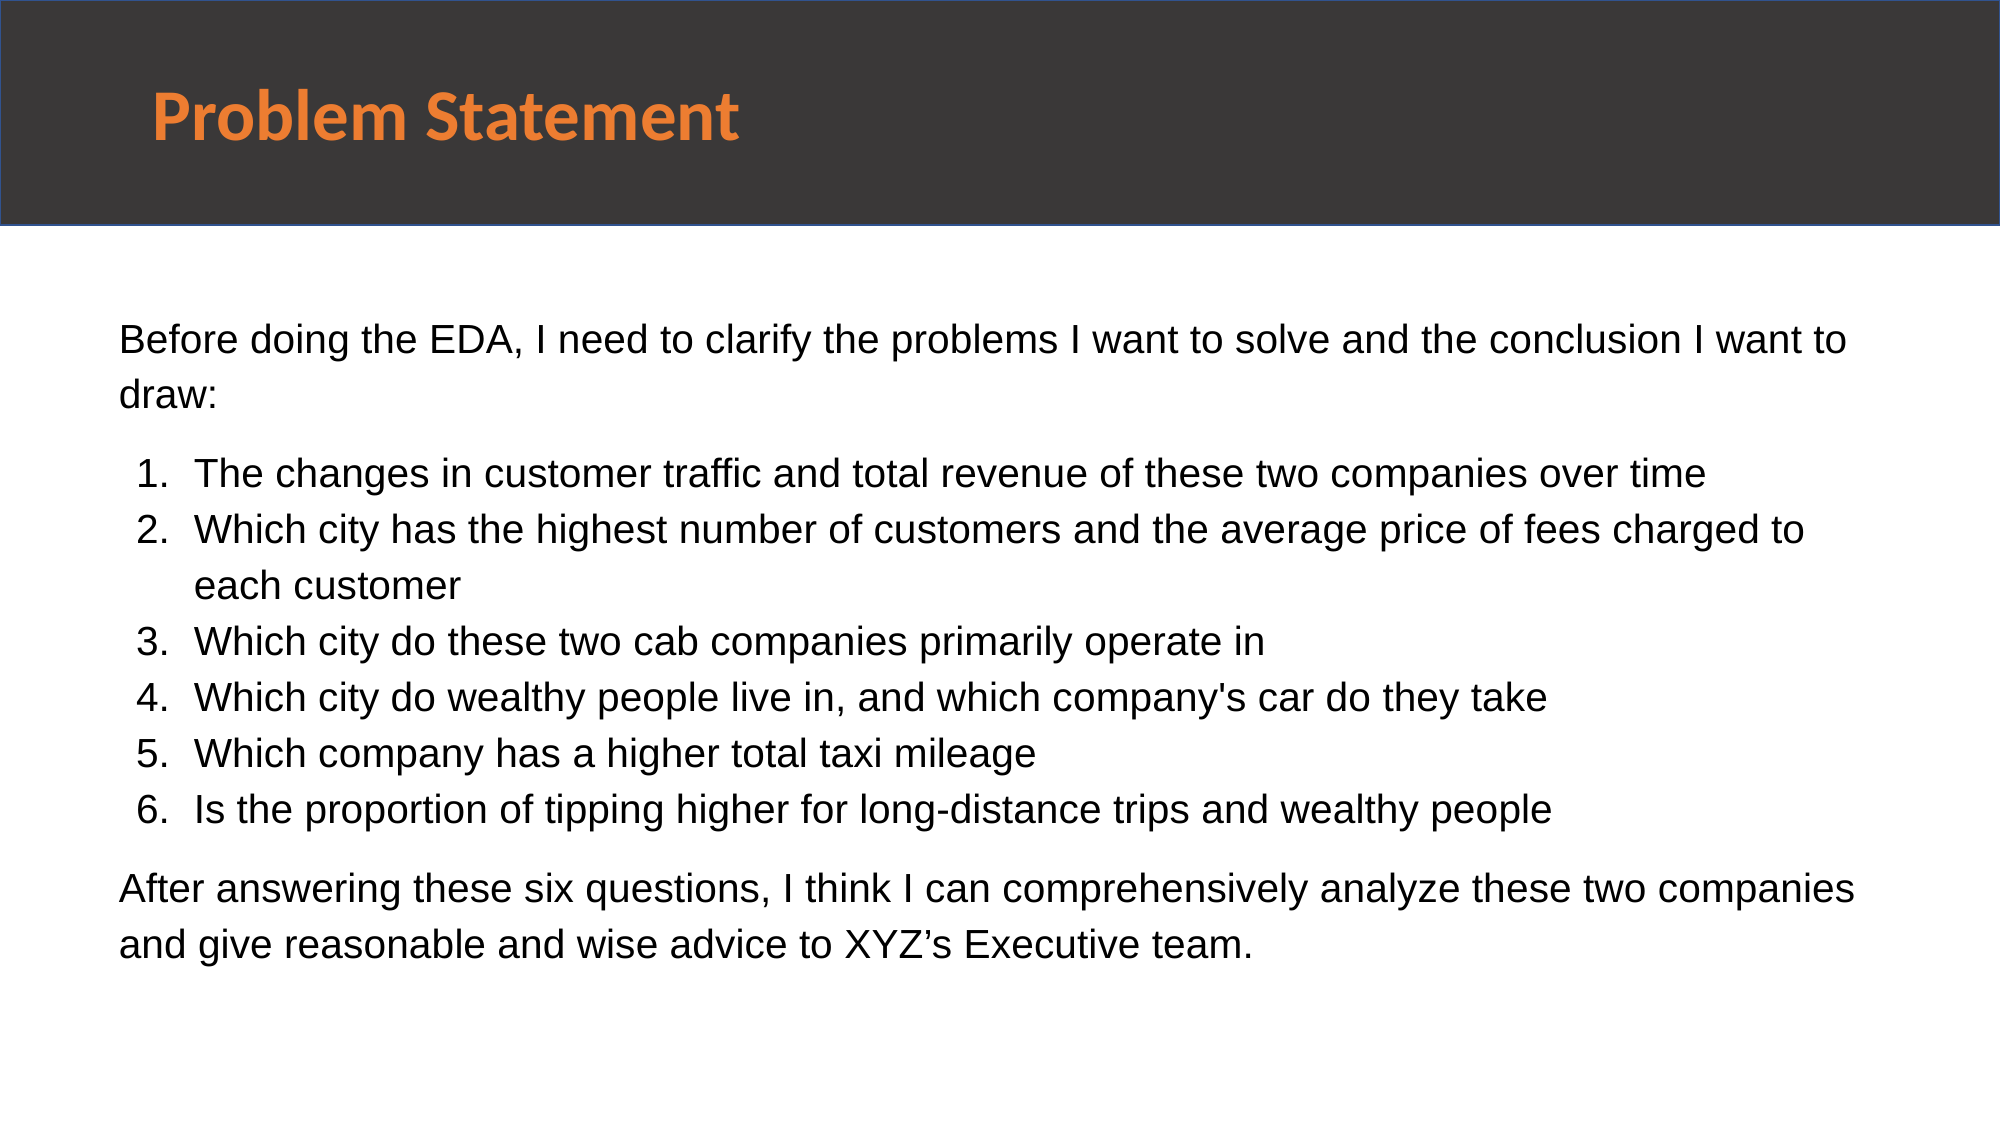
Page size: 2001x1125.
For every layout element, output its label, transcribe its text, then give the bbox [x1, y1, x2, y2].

text_box [892, 263, 2000, 365]
title Problem Statement [137, 7, 1863, 225]
text_box Before doing the EDA, I need to clarify the problems I want to solve and the conclusion I want to draw: The changes in customer traffic and total revenue of these two companies over time Which city has the highest number of customers and the average price of fees charged to each customer Which city do these two cab companies primarily operate in Which city do wealthy people live in, and which company's car do they take Which company has a higher total taxi mileage Is the proportion of tipping higher for long-distance trips and wealthy people After answering these six questions, I think I can comprehensively analyze these two companies and give reasonable and wise advice to XYZ’s Executive team. [103, 325, 1897, 1050]
text_box [0, 0, 2000, 225]
